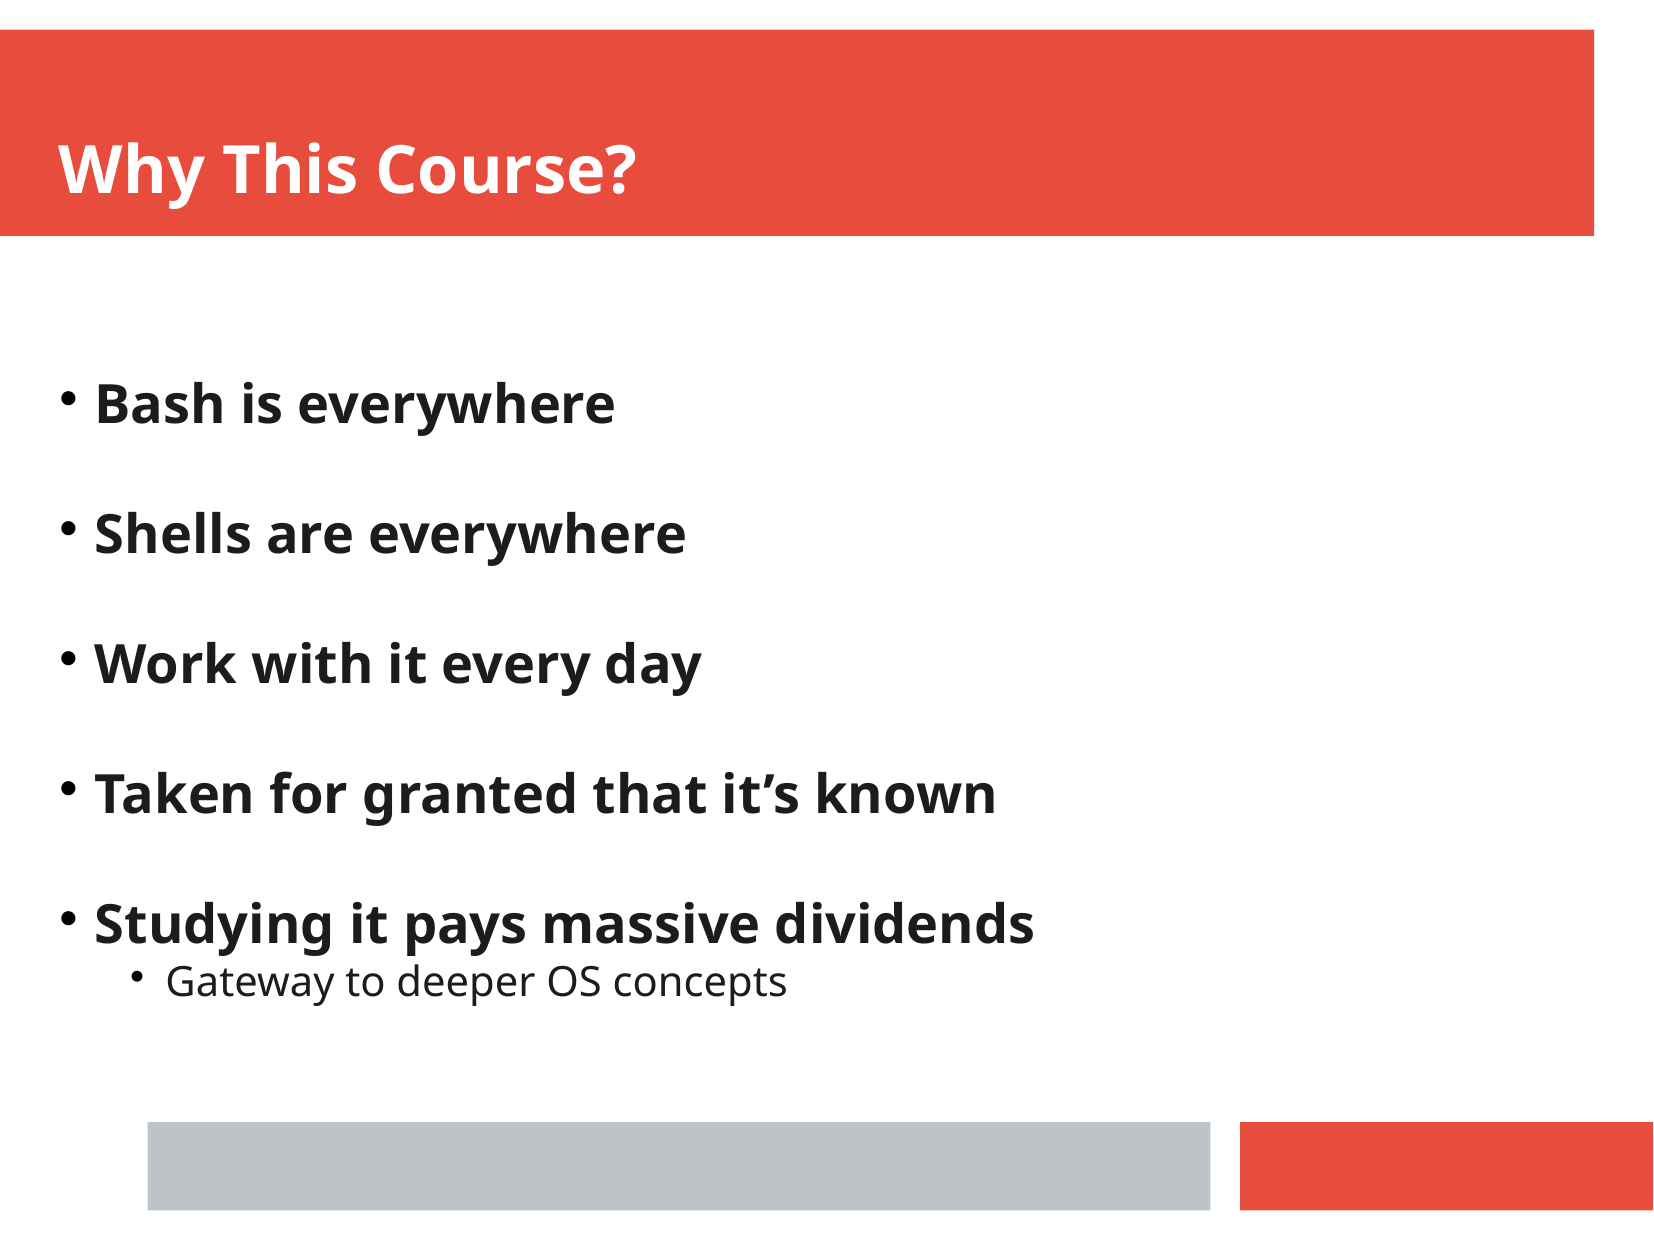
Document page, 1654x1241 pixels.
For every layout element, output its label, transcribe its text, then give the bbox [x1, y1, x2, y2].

text_box Bash is everywhere Shells are everywhere Work with it every day Taken for granted that it’s known Studying it pays massive dividends Gateway to deeper OS concepts [59, 324, 1565, 1093]
text_box Why This Course? [59, 59, 1595, 207]
